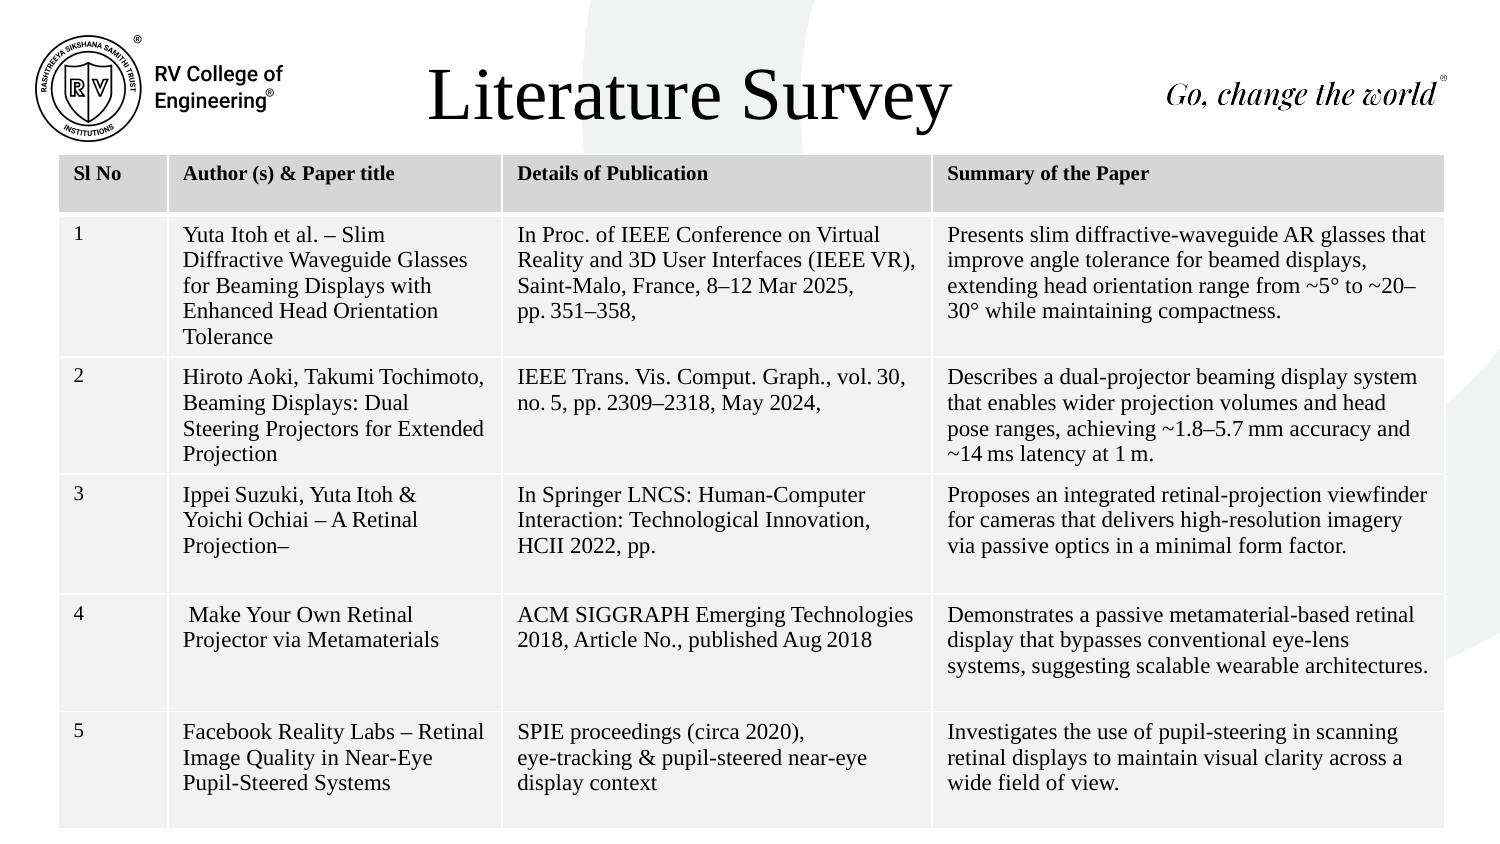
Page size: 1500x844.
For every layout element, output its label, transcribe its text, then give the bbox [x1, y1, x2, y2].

table_cell Ippei Suzuki, Yuta Itoh & Yoichi Ochiai – A Retinal Projection– [169, 475, 501, 593]
text_box Literature Survey [412, 37, 969, 136]
table_cell ACM SIGGRAPH Emerging Technologies 2018, Article No., published Aug 2018 [503, 595, 931, 711]
table_cell 5 [59, 712, 167, 828]
table_cell Hiroto Aoki, Takumi Tochimoto, Beaming Displays: Dual Steering Projectors for Extended Projection [169, 358, 501, 473]
table_cell Describes a dual‑projector beaming display system that enables wider projection volumes and head pose ranges, achieving ~1.8–5.7 mm accuracy and ~14 ms latency at 1 m. [933, 358, 1444, 473]
table_cell IEEE Trans. Vis. Comput. Graph., vol. 30, no. 5, pp. 2309–2318, May 2024, [503, 358, 931, 473]
table_cell Proposes an integrated retinal‑projection viewfinder for cameras that delivers high-resolution imagery via passive optics in a minimal form factor. [933, 475, 1444, 593]
table_cell In Proc. of IEEE Conference on Virtual Reality and 3D User Interfaces (IEEE VR), Saint‑Malo, France, 8–12 Mar 2025, pp. 351–358, [503, 217, 931, 356]
table_cell 1 [59, 217, 167, 356]
picture [0, 0, 1500, 844]
table_cell Investigates the use of pupil‑steering in scanning retinal displays to maintain visual clarity across a wide field of view. [933, 712, 1444, 828]
table_header Summary of the Paper [933, 155, 1444, 212]
table_cell Demonstrates a passive metamaterial‑based retinal display that bypasses conventional eye-lens systems, suggesting scalable wearable architectures. [933, 595, 1444, 711]
table_cell Presents slim diffractive‑waveguide AR glasses that improve angle tolerance for beamed displays, extending head orientation range from ~5° to ~20–30° while maintaining compactness. [933, 217, 1444, 356]
table_cell Yuta Itoh et al. – Slim Diffractive Waveguide Glasses for Beaming Displays with Enhanced Head Orientation Tolerance [169, 217, 501, 356]
table_header Sl No [59, 155, 167, 212]
table_cell 2 [59, 358, 167, 473]
table_cell Facebook Reality Labs – Retinal Image Quality in Near‑Eye Pupil‑Steered Systems [169, 712, 501, 828]
table_header Details of Publication [503, 155, 931, 212]
table_cell SPIE proceedings (circa 2020), eye‑tracking & pupil‑steered near‑eye display context [503, 712, 931, 828]
table_cell 3 [59, 475, 167, 593]
table_cell Make Your Own Retinal Projector via Metamaterials [169, 595, 501, 711]
table_cell In Springer LNCS: Human-Computer Interaction: Technological Innovation, HCII 2022, pp. [503, 475, 931, 593]
table_header Author (s) & Paper title [169, 155, 501, 212]
table_cell 4 [59, 595, 167, 711]
